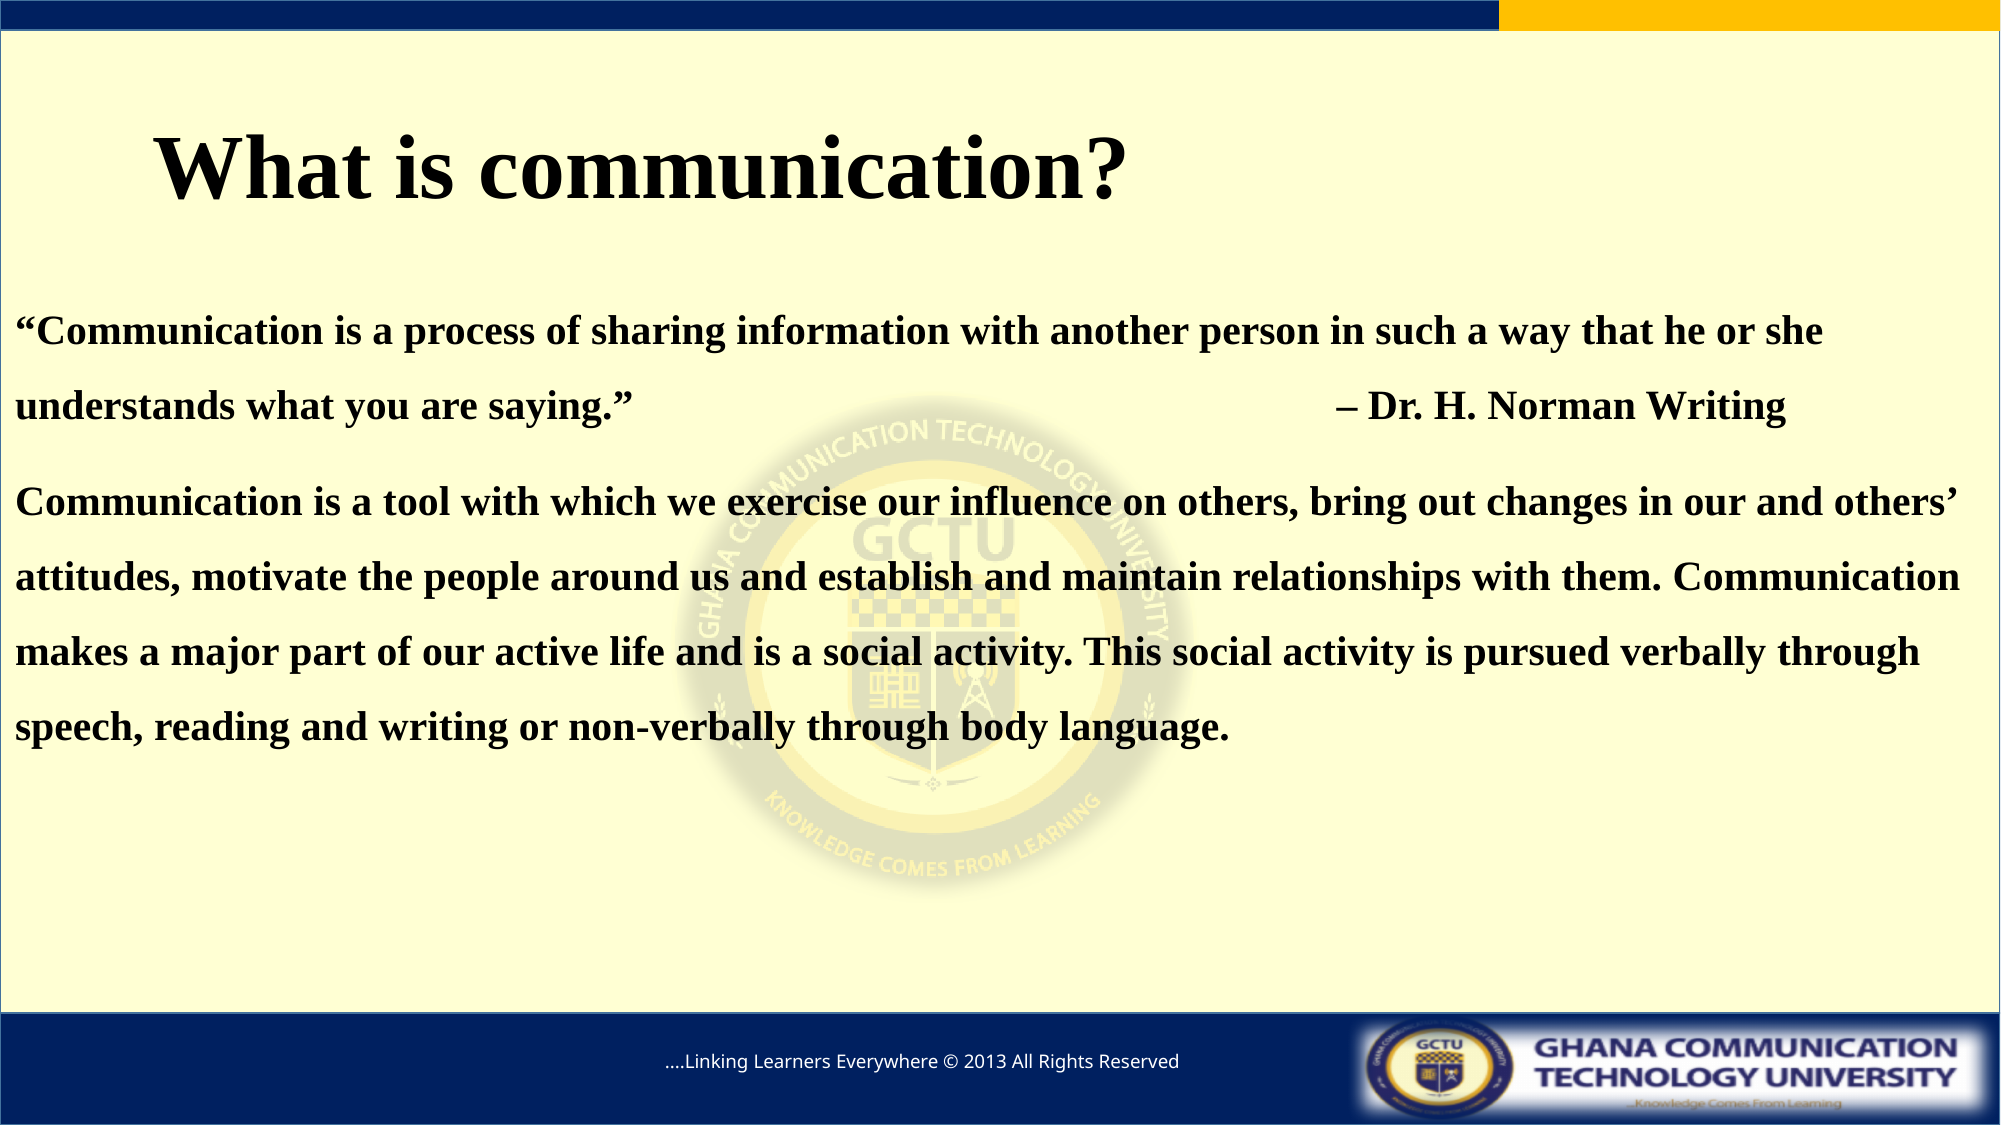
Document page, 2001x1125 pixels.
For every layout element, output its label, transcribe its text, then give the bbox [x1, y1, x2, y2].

title What is communication? [137, 59, 1863, 278]
footer ....Linking Learners Everywhere © 2013 All Rights Reserved [650, 1042, 1350, 1125]
list “Communication is a process of sharing information with another person in such a way that he or she understands what you are saying.” – Dr. H. Norman Writing Communication is a tool with which we exercise our influence on others, bring out changes in our and others’ attitudes, motivate the people around us and establish and maintain relationships with them. Communication makes a major part of our active life and is a social activity. This social activity is pursued verbally through speech, reading and writing or non-verbally through body language. [0, 179, 2000, 1125]
